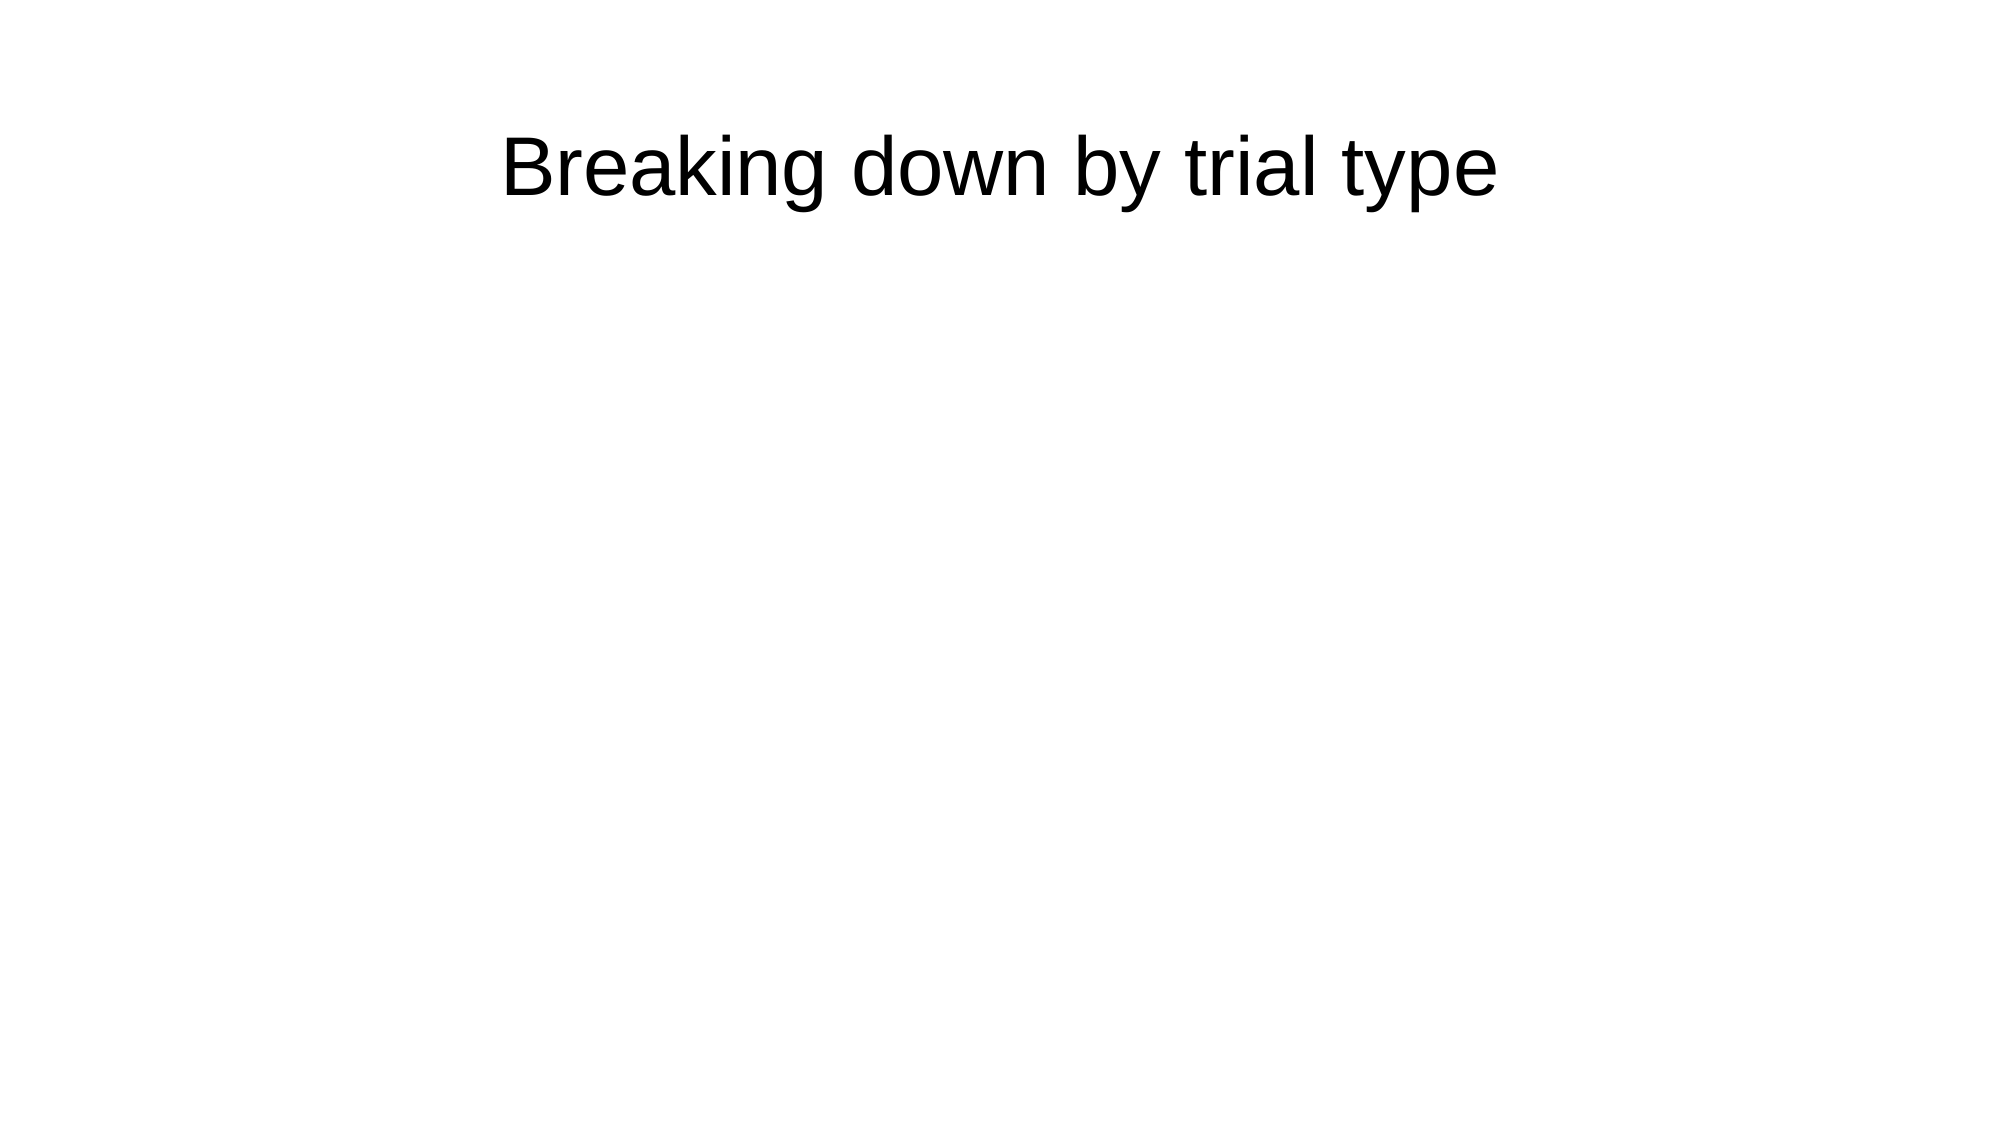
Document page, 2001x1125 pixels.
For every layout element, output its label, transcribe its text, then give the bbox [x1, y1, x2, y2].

title Breaking down by trial type [137, 59, 1863, 278]
